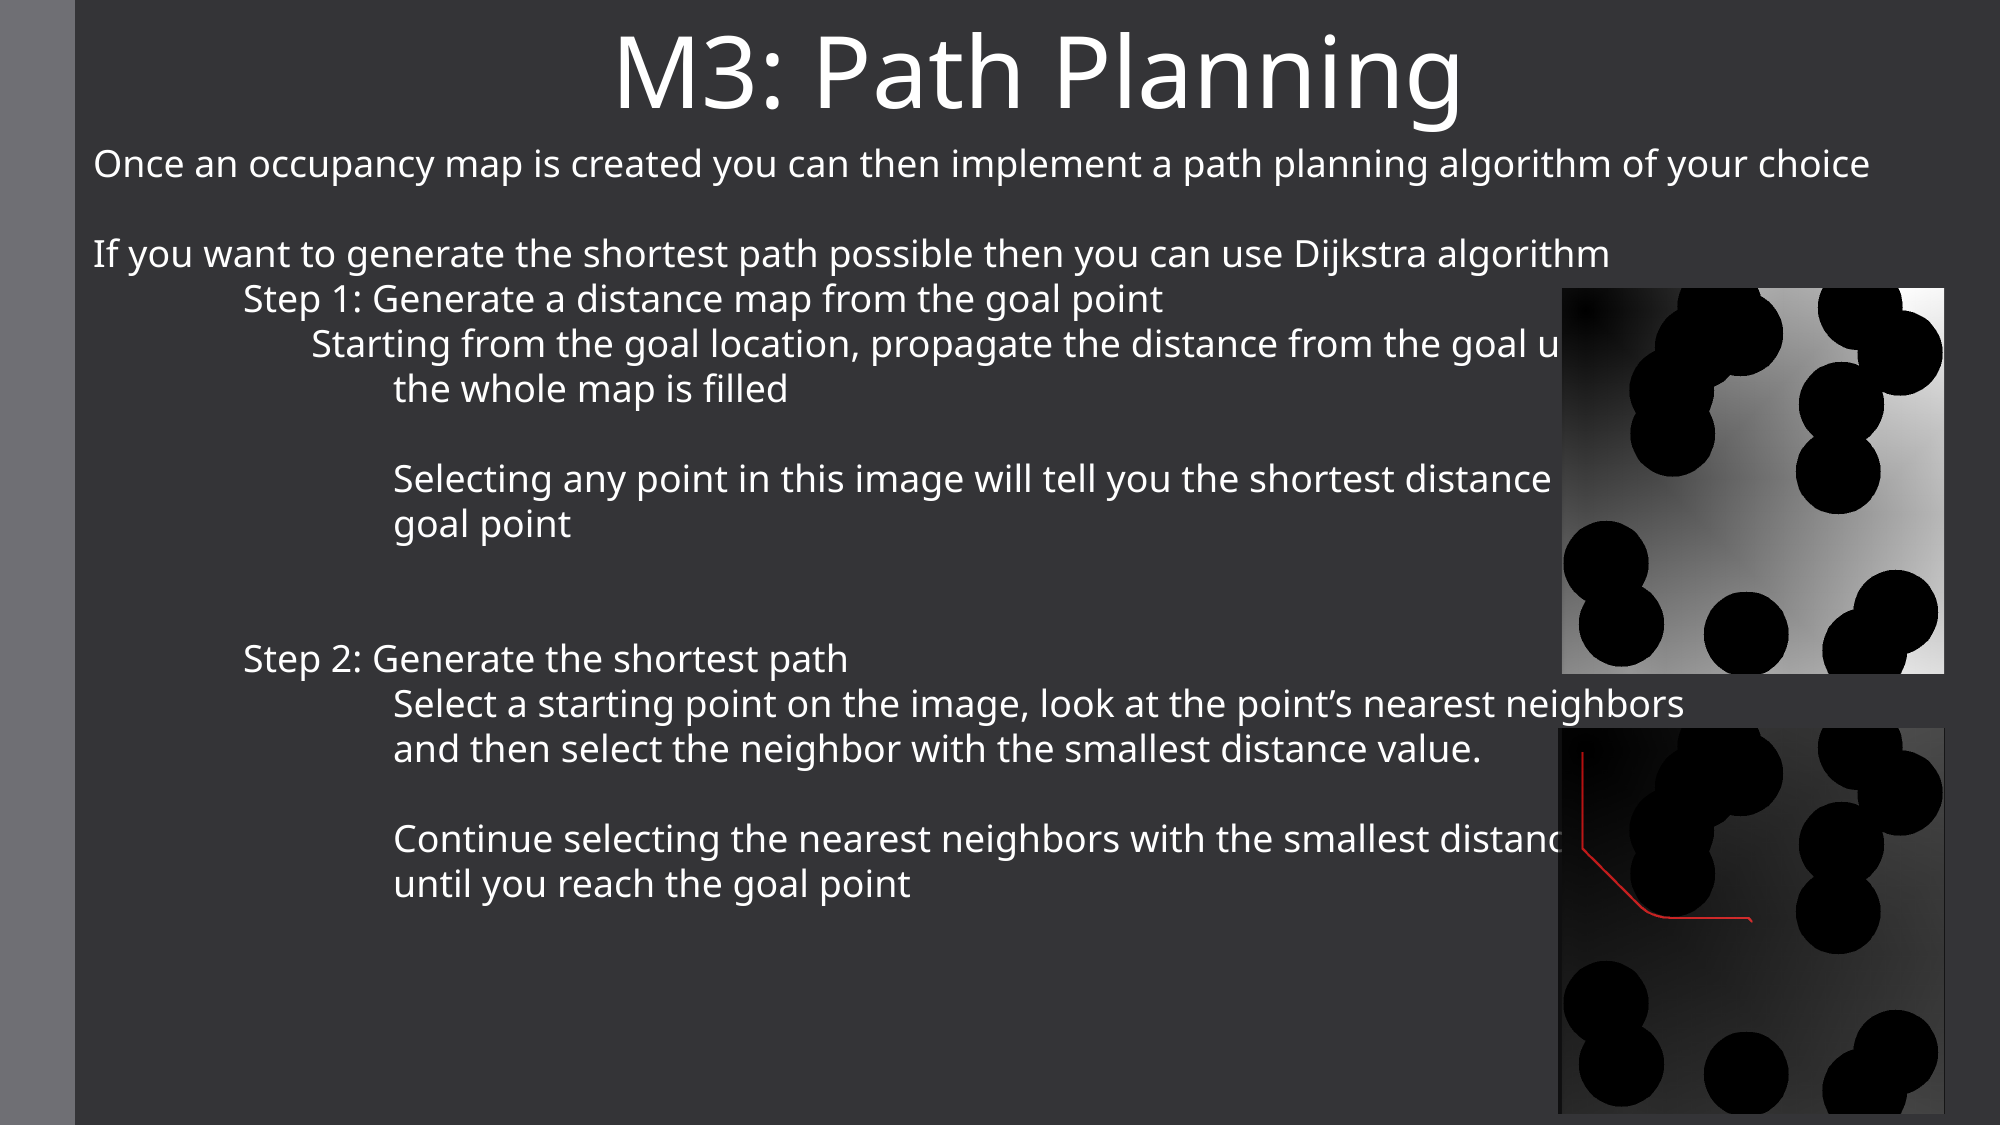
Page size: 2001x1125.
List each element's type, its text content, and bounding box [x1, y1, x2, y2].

picture [1558, 728, 1945, 1114]
text_box Once an occupancy map is created you can then implement a path planning algorithm of your choice If you want to generate the shortest path possible then you can use Dijkstra algorithm Step 1: Generate a distance map from the goal point Starting from the goal location, propagate the distance from the goal until the whole map is filled Selecting any point in this image will tell you the shortest distance to the goal point Step 2: Generate the shortest path Select a starting point on the image, look at the point’s nearest neighbors and then select the neighbor with the smallest distance value. Continue selecting the nearest neighbors with the smallest distance value until you reach the goal point [78, 132, 1970, 912]
picture [1561, 287, 1945, 674]
text_box M3: Path Planning [78, 1, 2000, 136]
